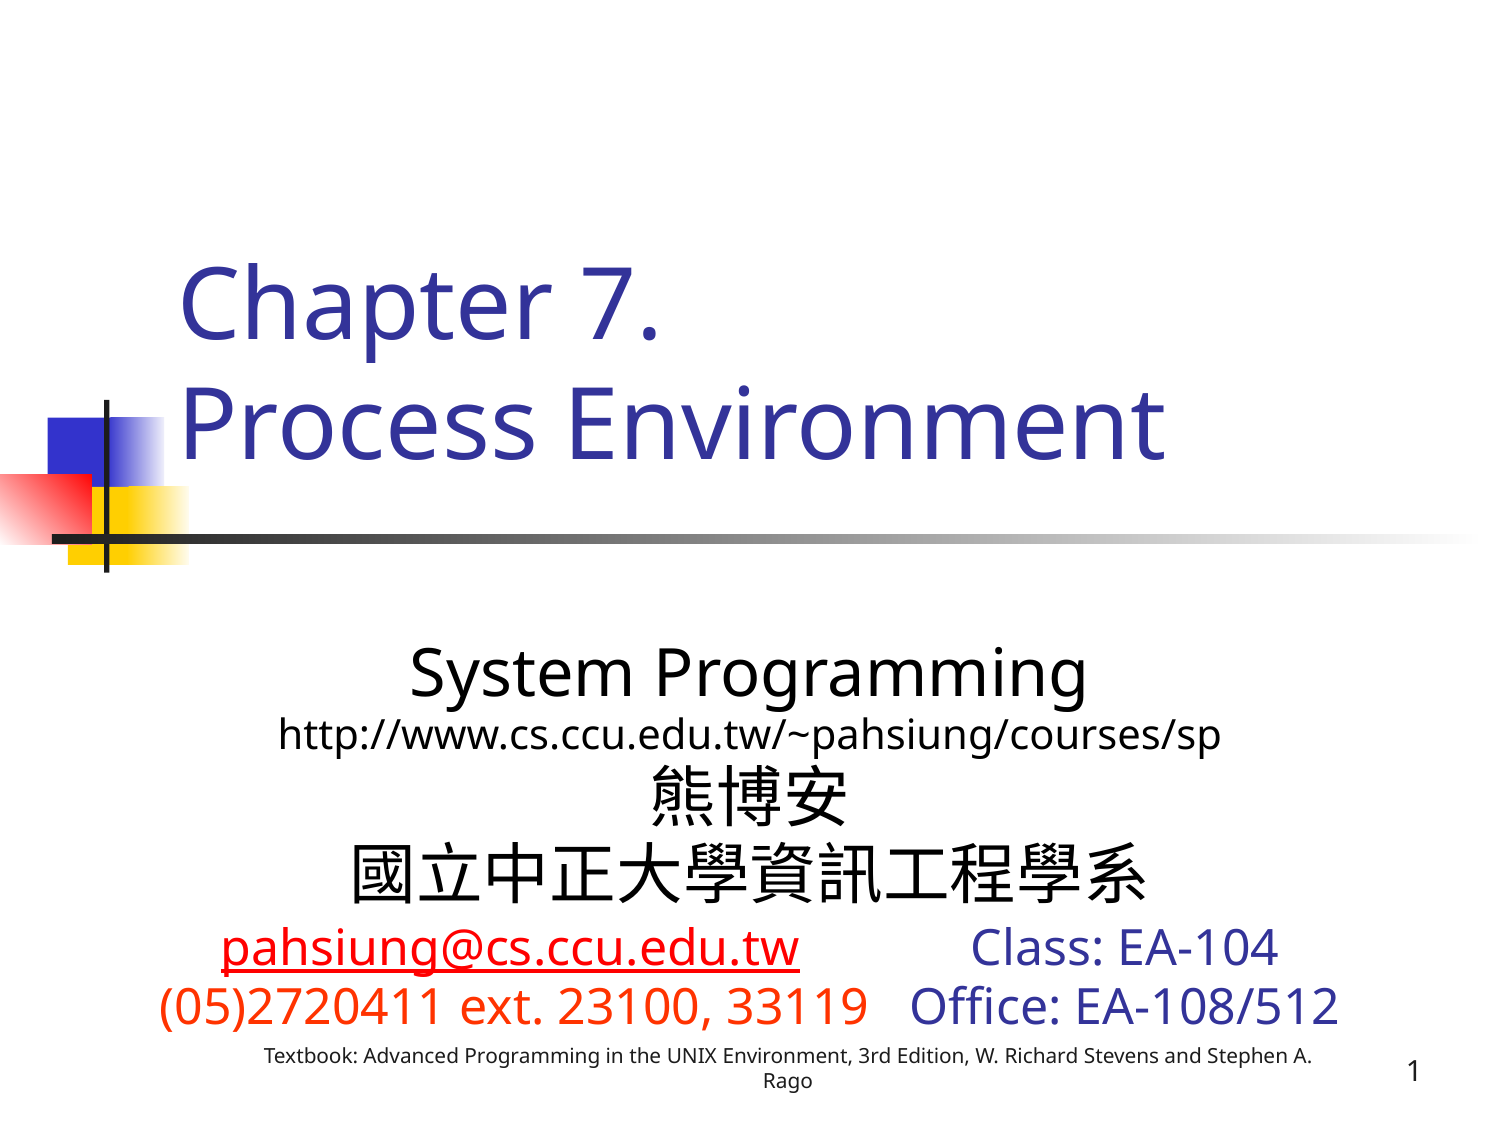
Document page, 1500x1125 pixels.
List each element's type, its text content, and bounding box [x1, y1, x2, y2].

slide_number 1 [1124, 1024, 1438, 1101]
subtitle System Programming http://www.cs.ccu.edu.tw/~pahsiung/courses/sp 熊博安 國立中正大學資訊工程學系 pahsiung@cs.ccu.edu.tw Class: EA-104 (05)2720411 ext. 23100, 33119 Office: EA-108/512 [88, 637, 1412, 1063]
title Chapter 7. Process Environment [162, 174, 1438, 488]
footer Textbook: Advanced Programming in the UNIX Environment, 3rd Edition, W. Richard Stevens and Stephen A. Rago [229, 1063, 1124, 1101]
